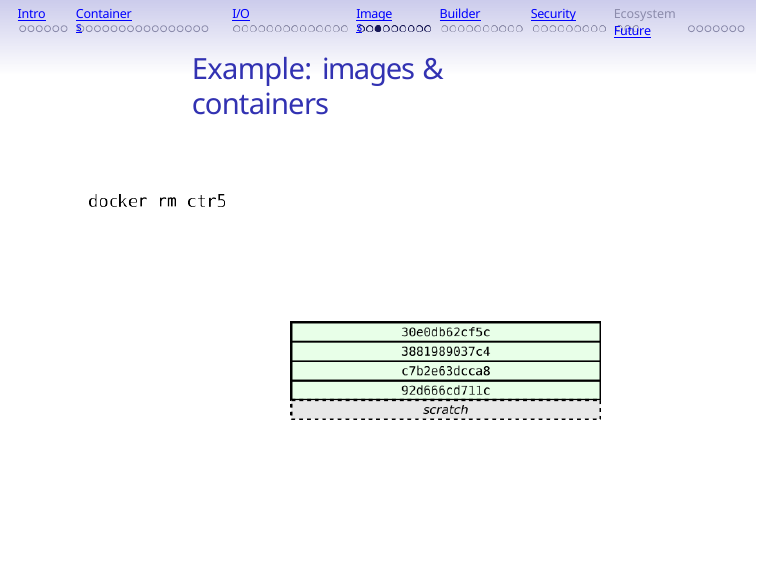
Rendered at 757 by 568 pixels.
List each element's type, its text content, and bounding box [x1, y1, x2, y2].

text_box [201, 25, 208, 32]
text_box [119, 25, 126, 32]
text_box [102, 25, 109, 32]
text_box Images [354, 4, 397, 23]
text_box [127, 25, 134, 32]
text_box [89, 194, 147, 207]
text_box Ecosystem Future [611, 4, 725, 41]
text_box [738, 25, 744, 32]
text_box [86, 25, 93, 32]
text_box Intro [15, 4, 47, 24]
text_box [160, 197, 176, 207]
text_box [729, 25, 736, 32]
text_box [78, 25, 84, 32]
picture [289, 320, 601, 420]
text_box [193, 25, 200, 32]
picture [0, 0, 756, 74]
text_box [188, 194, 225, 207]
text_box Security [528, 4, 577, 23]
text_box I/O [230, 4, 255, 24]
text_box [152, 25, 159, 32]
text_box [177, 25, 184, 32]
text_box [185, 25, 192, 32]
text_box Builder [437, 4, 481, 23]
text_box [160, 25, 167, 32]
text_box [111, 25, 117, 32]
text_box Containers [73, 4, 137, 24]
text_box [144, 25, 151, 32]
text_box [168, 25, 175, 32]
text_box [94, 25, 101, 32]
text_box Example: images & containers [189, 47, 566, 121]
text_box [135, 25, 142, 32]
